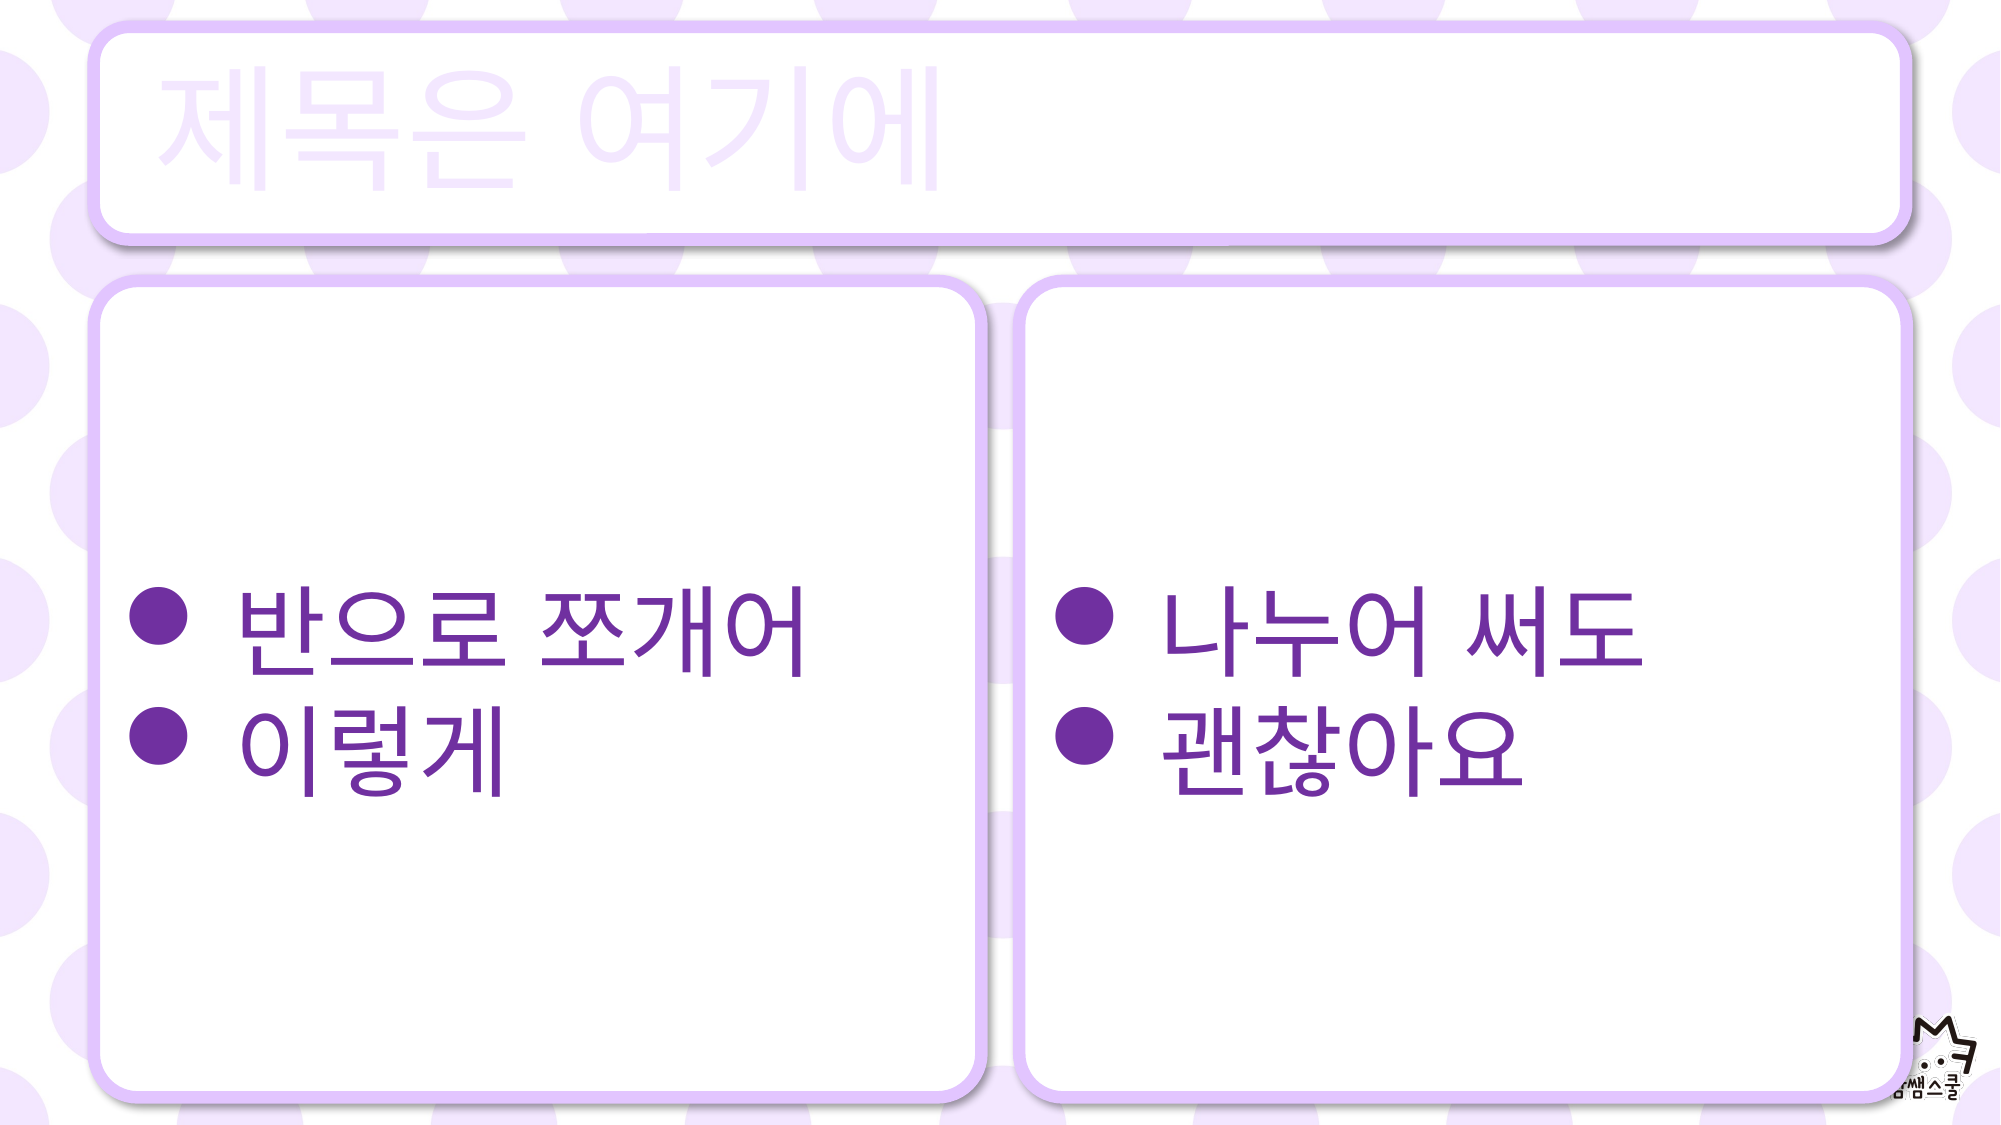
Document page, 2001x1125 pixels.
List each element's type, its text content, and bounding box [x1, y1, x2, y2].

title 제목은 여기에 [138, 27, 1932, 245]
text_box [92, 25, 1881, 241]
picture [0, 0, 2001, 1125]
text_box 나누어 써도 괜찮아요 [1018, 279, 1908, 1099]
text_box 반으로 쪼개어 이렇게 [92, 279, 983, 1099]
